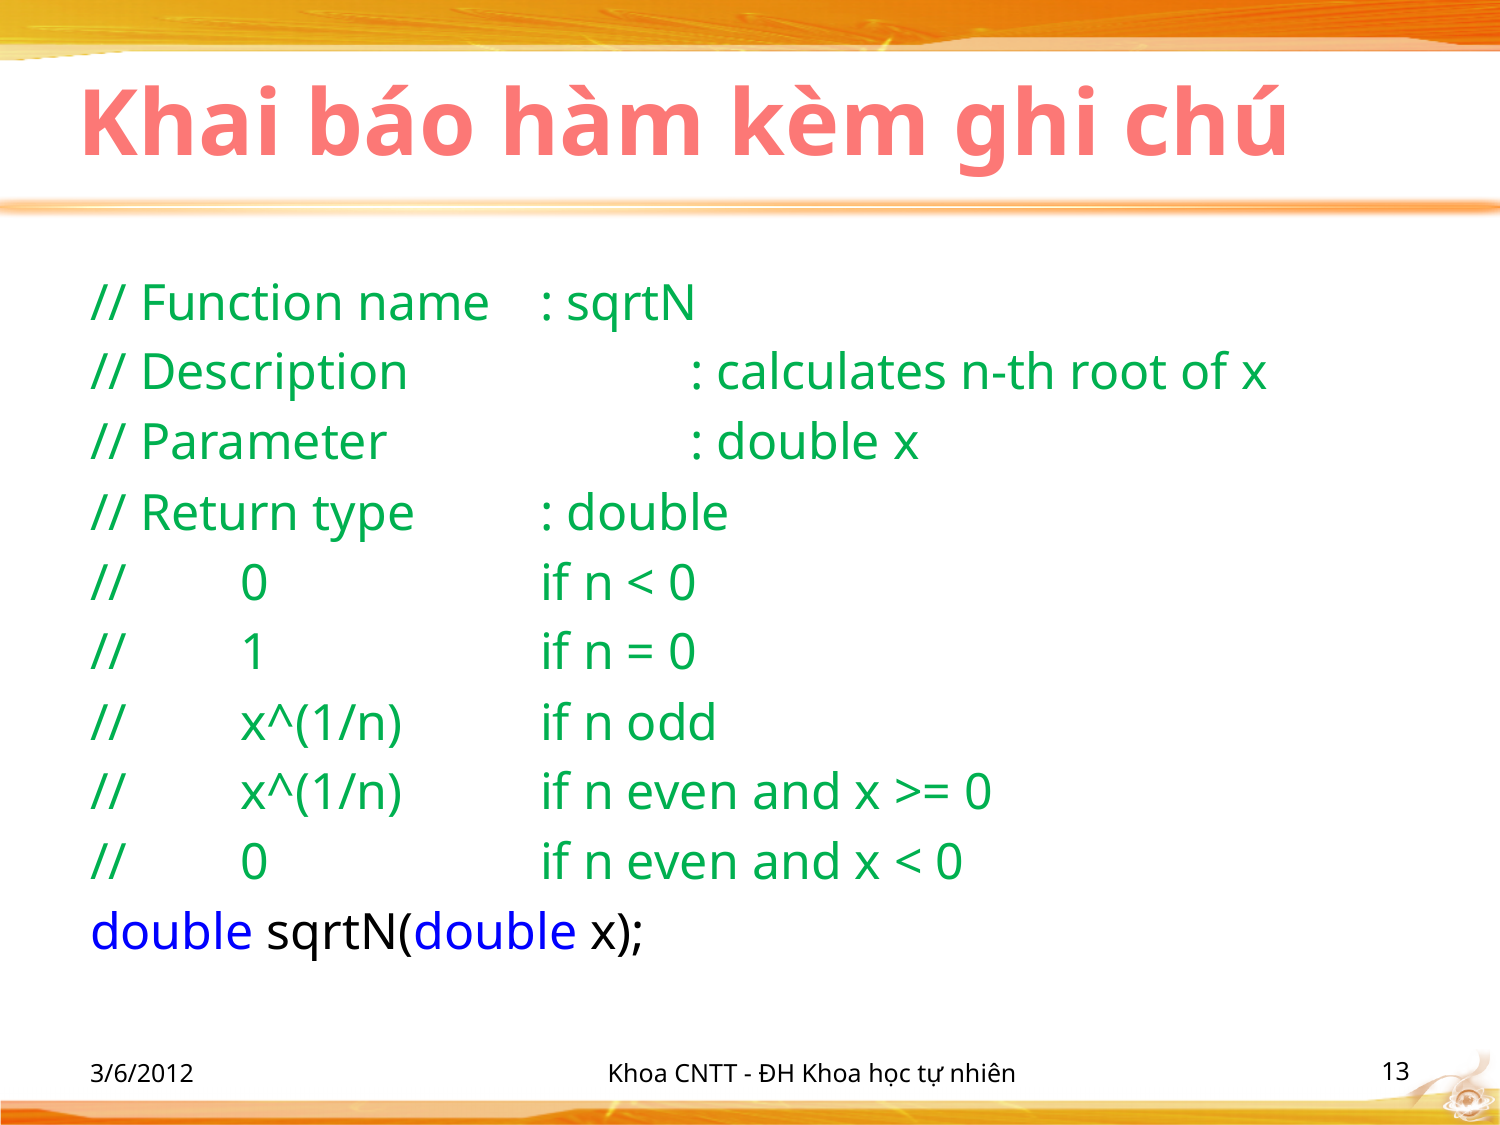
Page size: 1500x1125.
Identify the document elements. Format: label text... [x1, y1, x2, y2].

title Khai báo hàm kèm ghi chú [62, 24, 1475, 213]
picture [2, 1049, 1500, 1125]
slide_number ‹#› [1337, 1042, 1425, 1103]
picture [0, 0, 1500, 63]
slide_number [75, 1042, 238, 1103]
list // Function name : sqrtN // Description : calculates n-th root of x // Parameter : double x // Return type : double // 0 if n < 0 // 1 if n = 0 // x^(1/n) if n odd // x^(1/n) if n even and x >= 0 // 0 if n even and x < 0 double sqrtN(double x); [75, 262, 1425, 1005]
footer Khoa CNTT - ĐH Khoa học tự nhiên [312, 1042, 1313, 1103]
picture [0, 187, 1500, 225]
